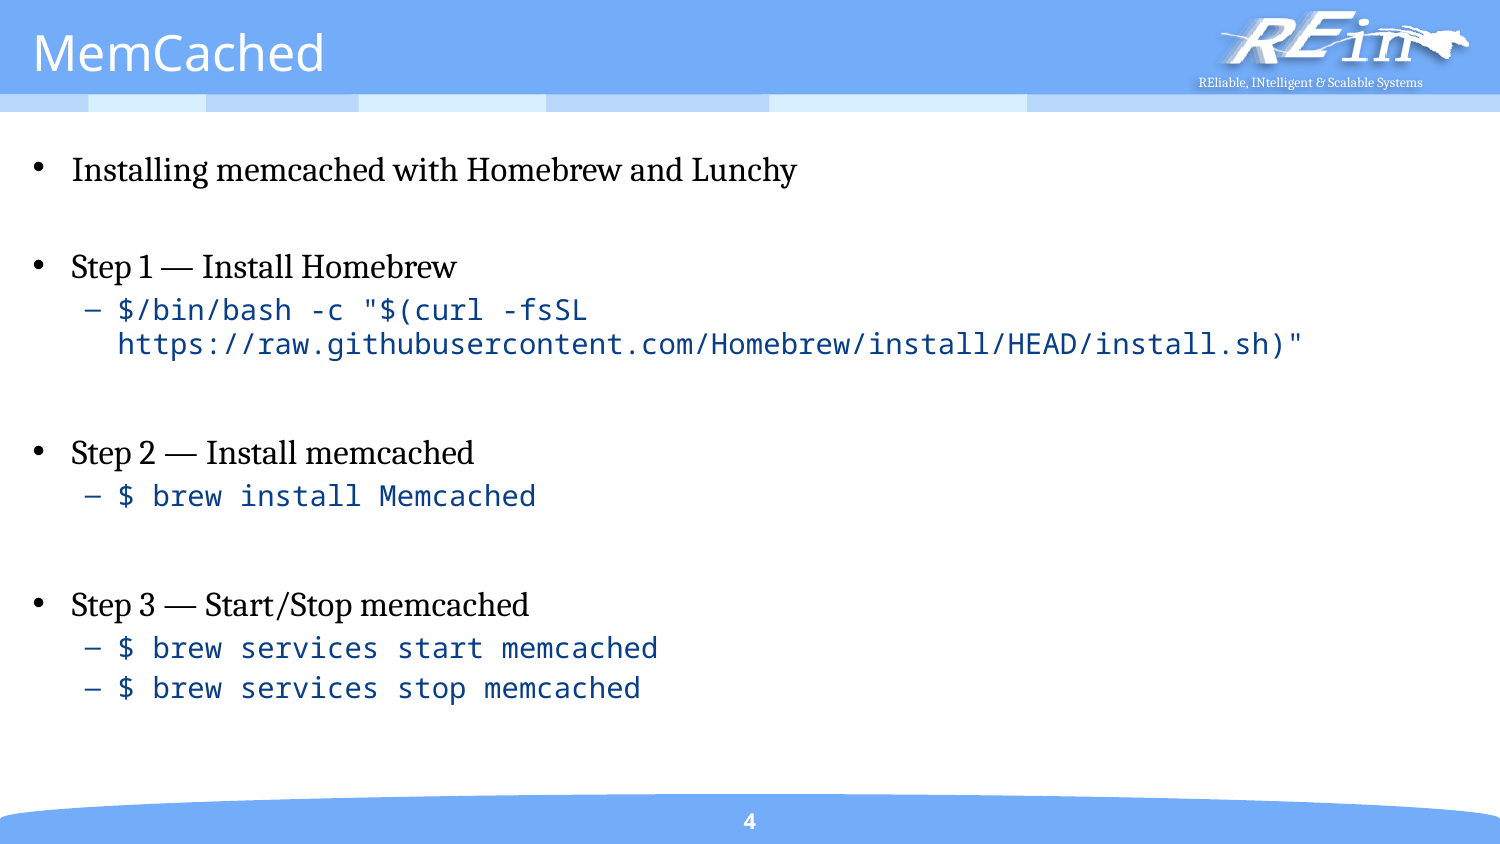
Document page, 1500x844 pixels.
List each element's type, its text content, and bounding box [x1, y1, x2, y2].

title MemCached [17, 17, 1136, 86]
list Installing memcached with Homebrew and Lunchy Step 1 — Install Homebrew $/bin/bash -c "$(curl -fsSL https://raw.githubusercontent.com/Homebrew/install/HEAD/install.sh)" Step 2 — Install memcached $ brew install Memcached Step 3 — Start/Stop memcached $ brew services start memcached $ brew services stop memcached [17, 138, 1459, 786]
slide_number 4 [667, 802, 833, 842]
